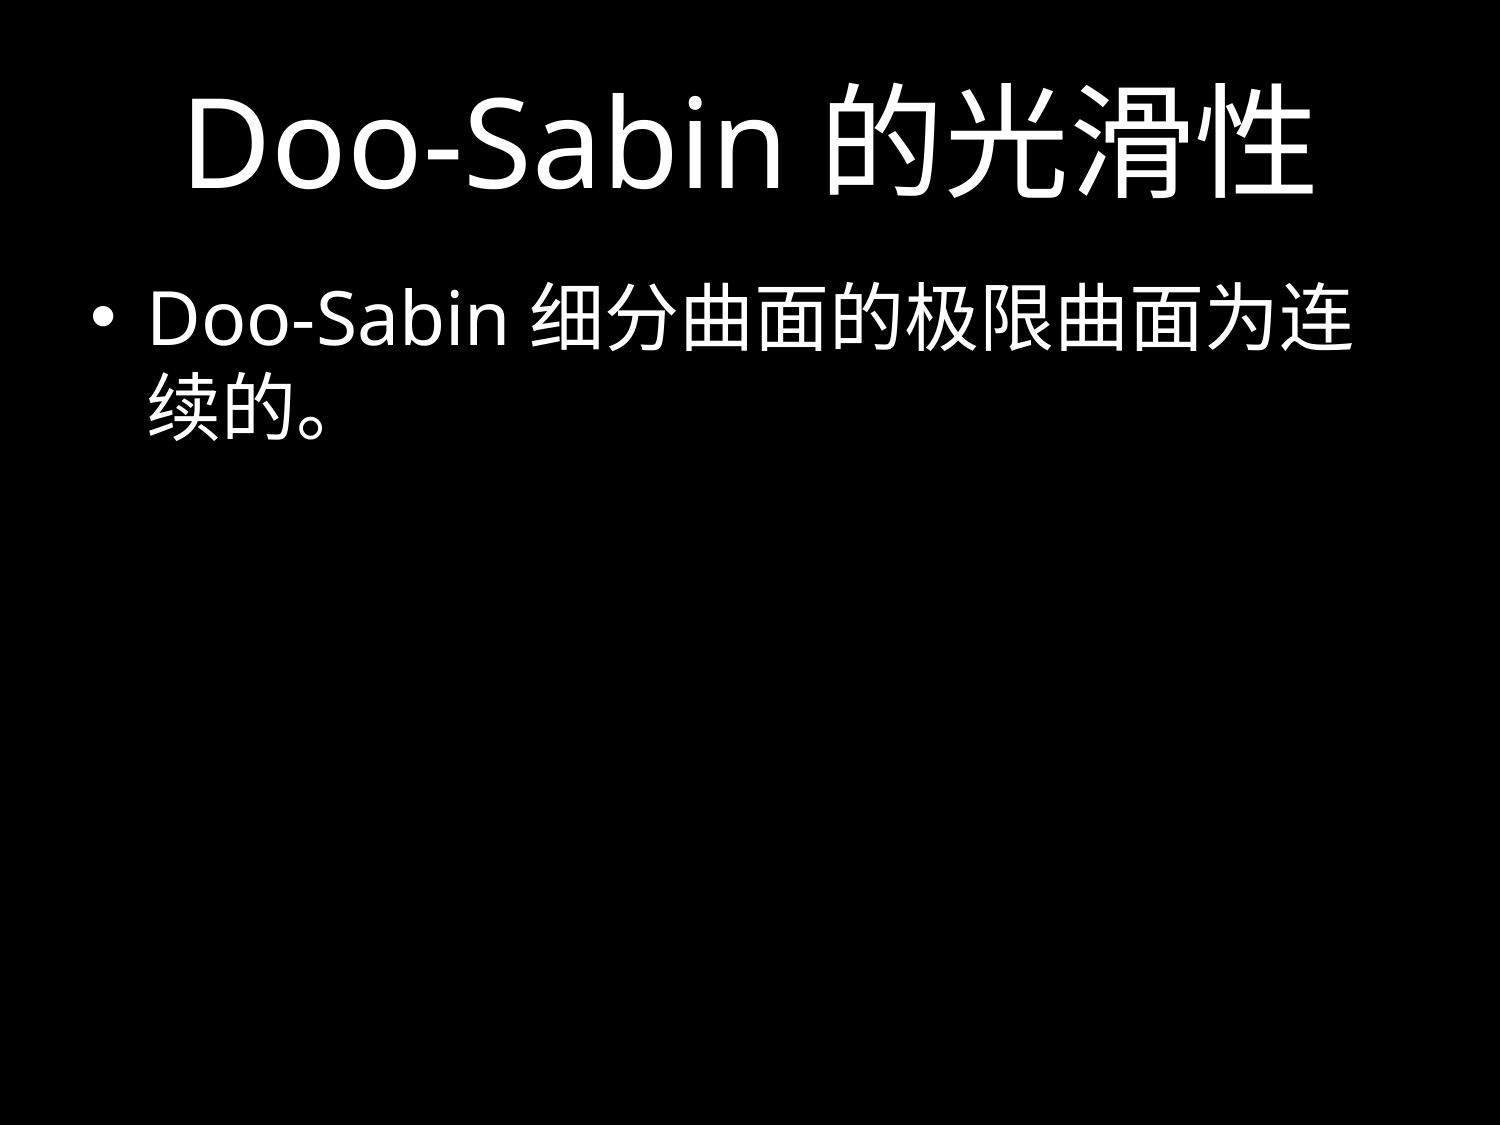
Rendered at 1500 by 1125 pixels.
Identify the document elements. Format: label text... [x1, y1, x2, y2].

title Doo-Sabin的光滑性 [75, 45, 1425, 233]
